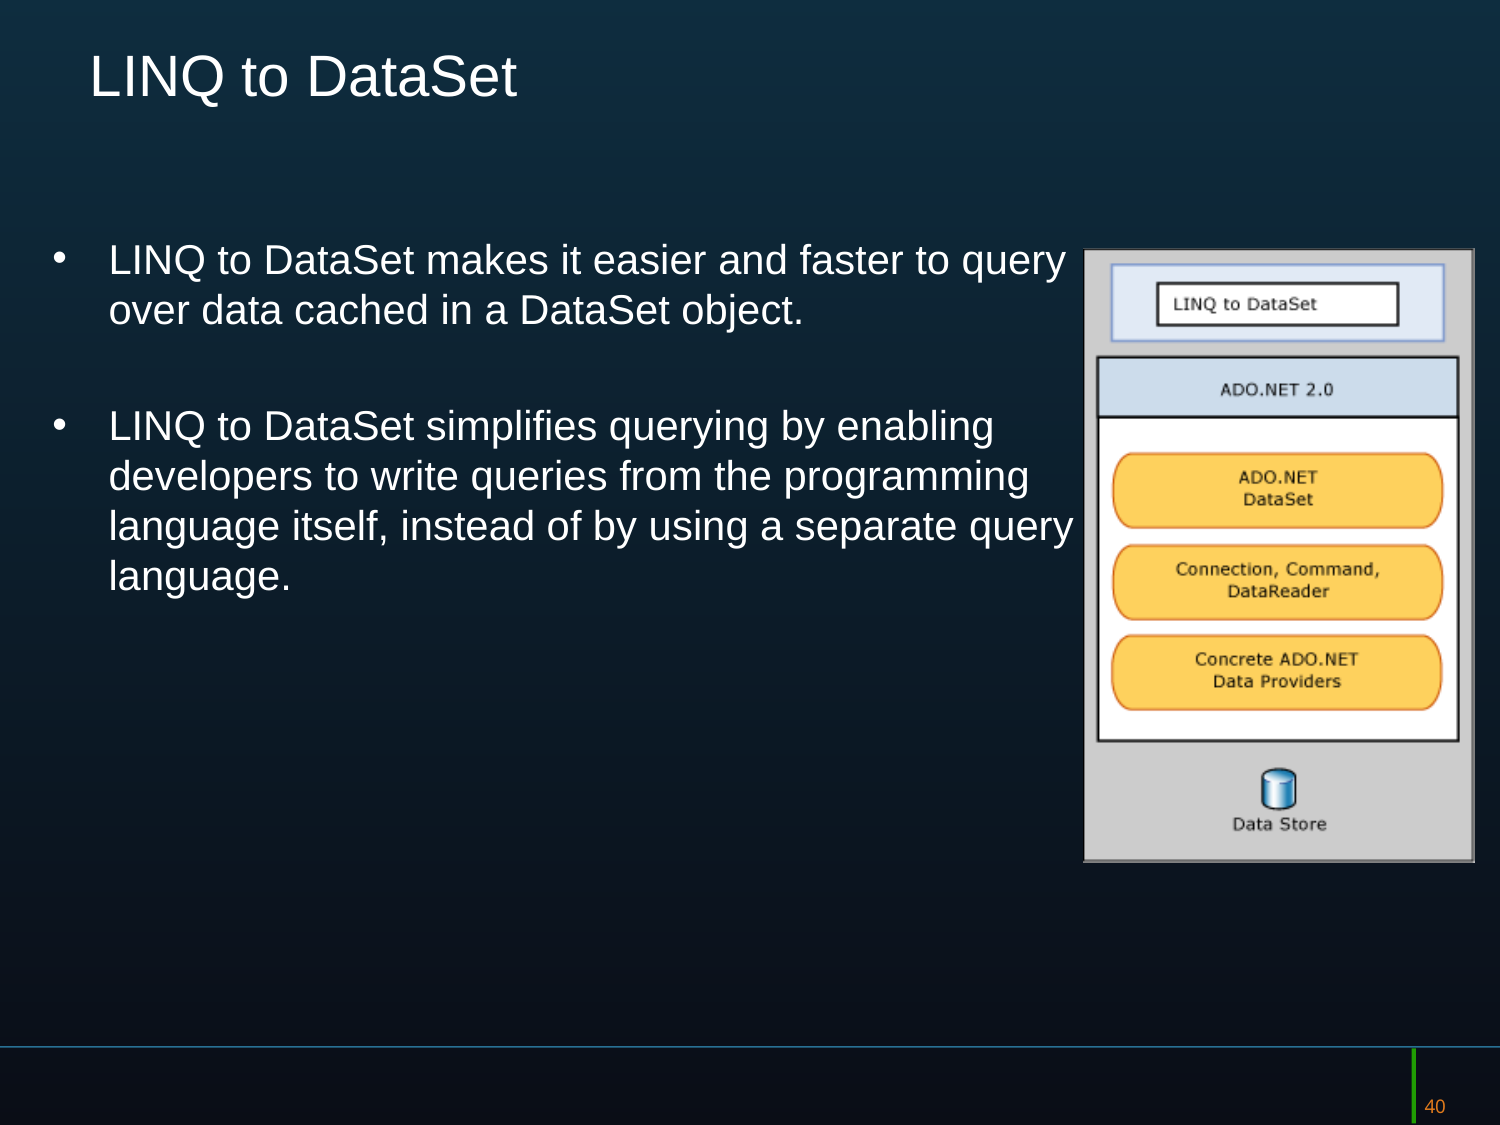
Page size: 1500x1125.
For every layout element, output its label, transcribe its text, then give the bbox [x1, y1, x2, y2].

title LINQ to DataSet [75, 30, 1200, 118]
list LINQ to DataSet makes it easier and faster to query over data cached in a DataSet object. LINQ to DataSet simplifies querying by enabling developers to write queries from the programming language itself, instead of by using a separate query language. [37, 224, 1100, 1036]
picture [1082, 247, 1476, 863]
slide_number 40 [1374, 1087, 1496, 1125]
